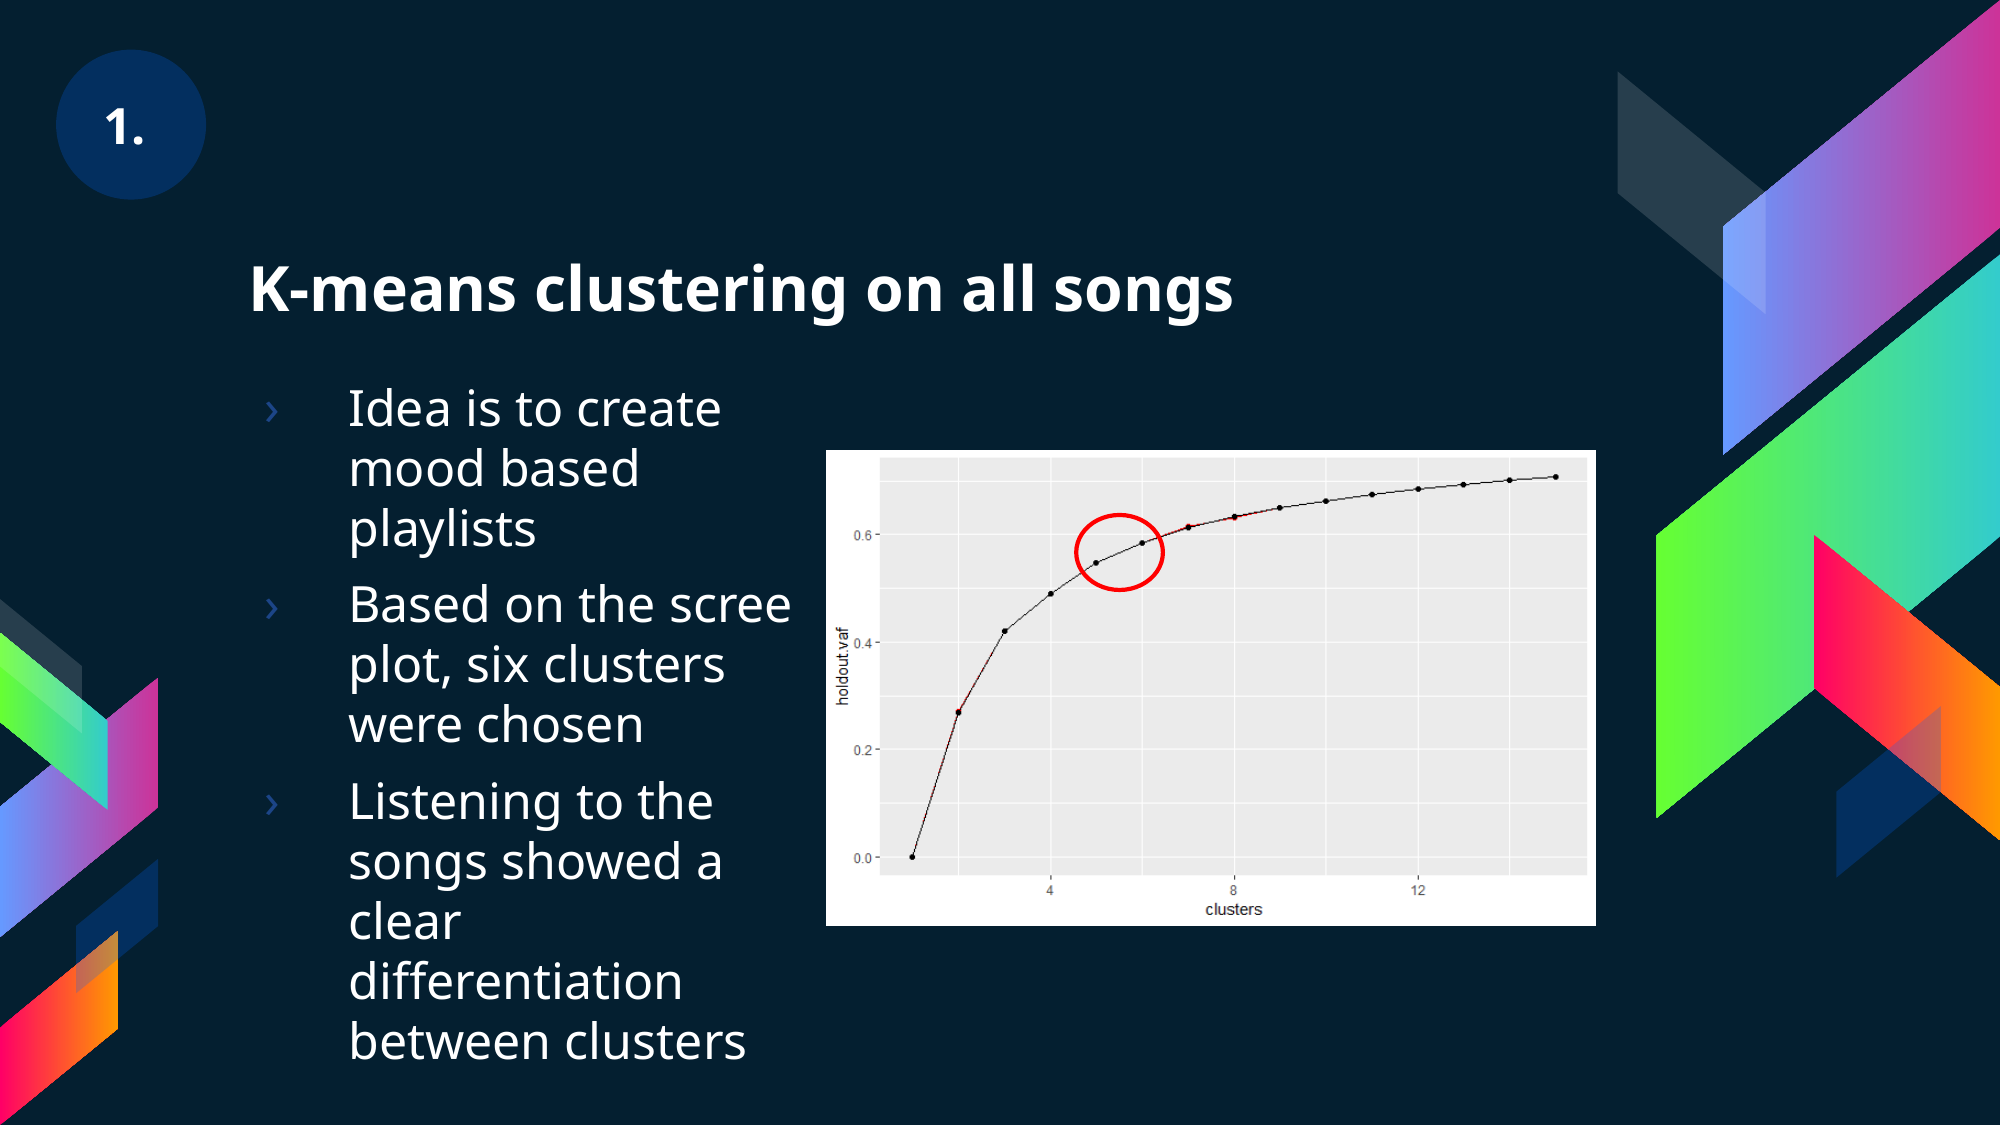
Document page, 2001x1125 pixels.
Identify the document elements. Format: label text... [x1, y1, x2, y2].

list Idea is to create mood based playlists Based on the scree plot, six clusters were chosen Listening to the songs showed a clear differentiation between clusters [233, 361, 827, 966]
picture [826, 450, 1597, 926]
title K-means clustering on all songs [233, 199, 1540, 339]
text_box 1. [56, 49, 207, 200]
